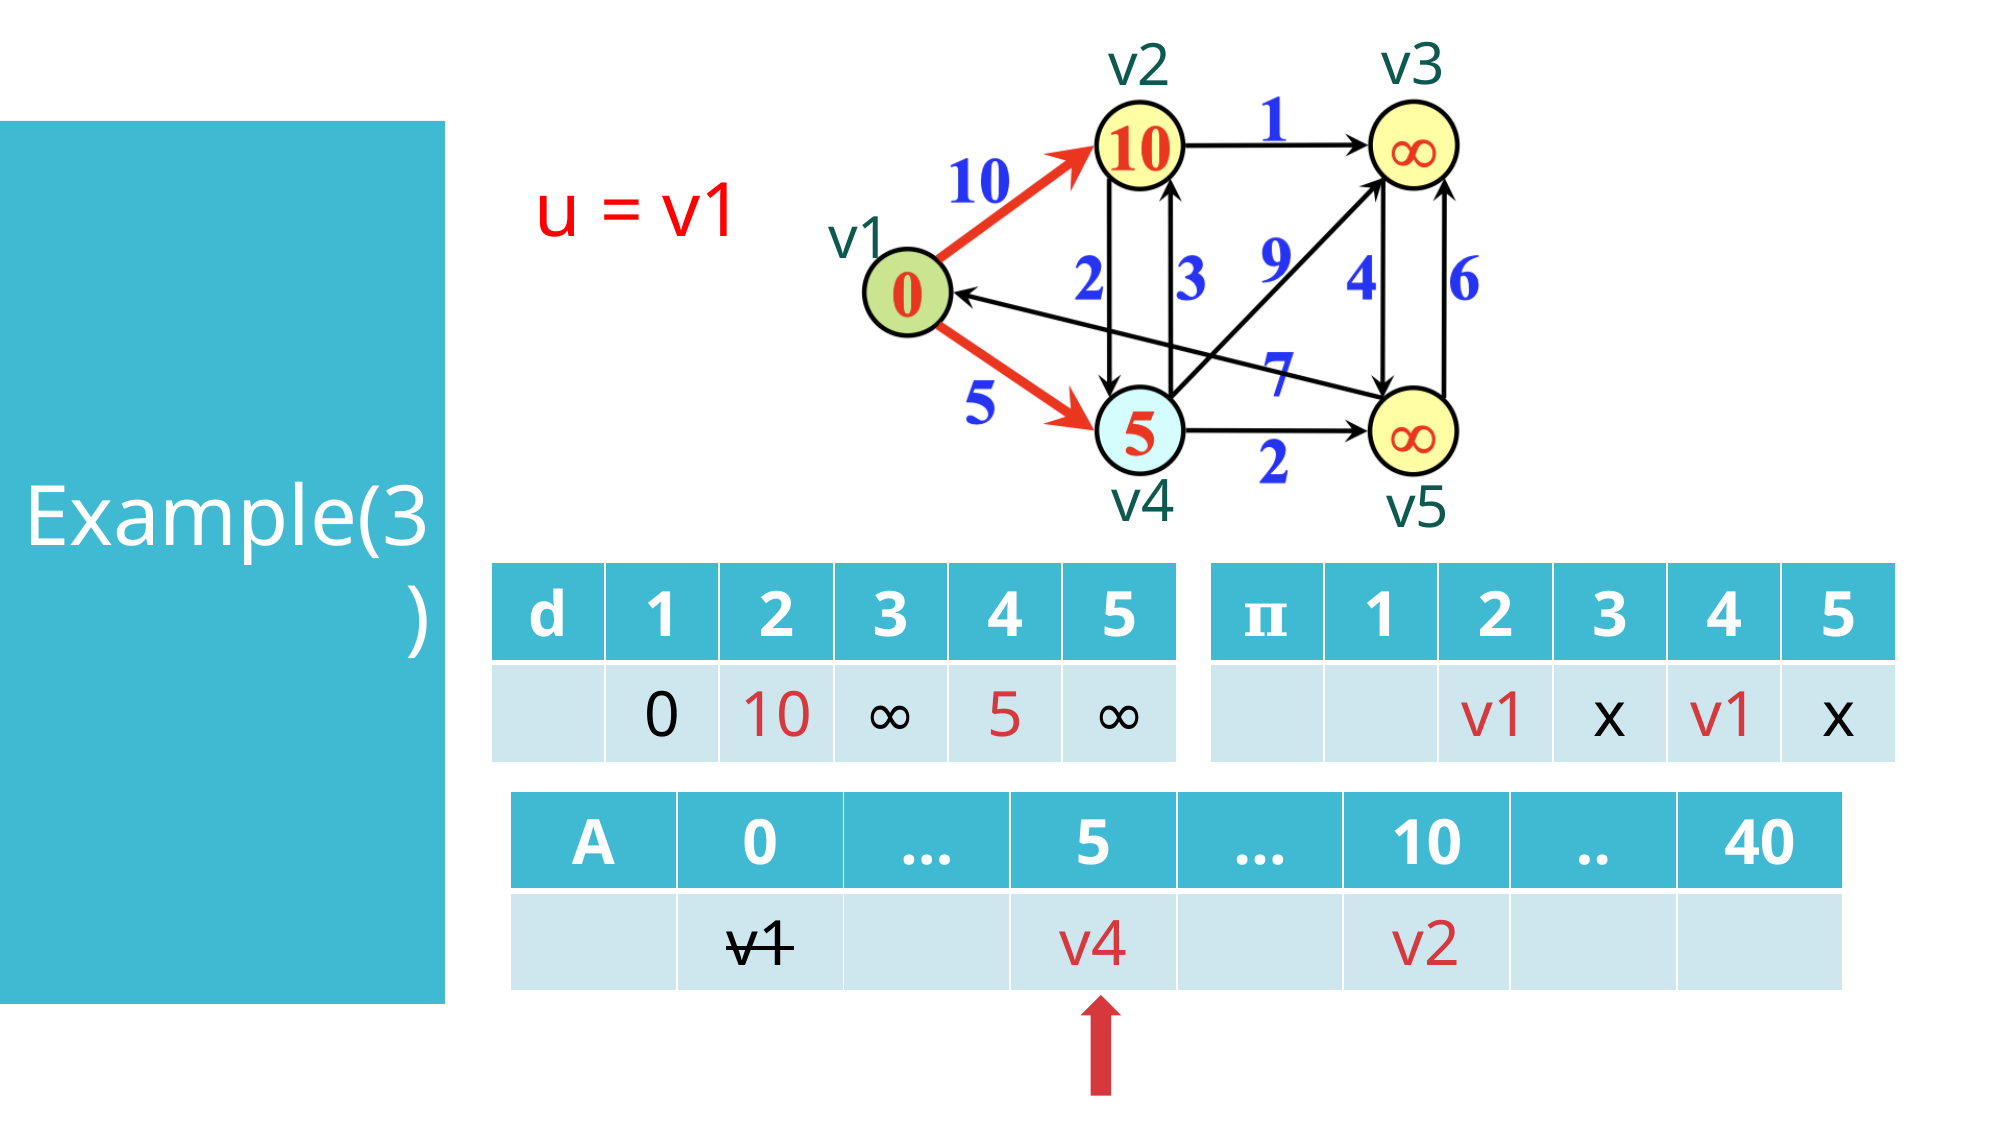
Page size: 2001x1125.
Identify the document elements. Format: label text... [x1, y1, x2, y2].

table_header 4 [1668, 563, 1780, 660]
text_box v1 [813, 193, 857, 278]
table_header 3 [835, 563, 947, 660]
text_box u = v1 [519, 153, 759, 259]
table_cell ∞ [1063, 665, 1176, 762]
table_cell 0 [606, 665, 718, 762]
table_header 3 [1554, 563, 1666, 660]
table_cell x [1782, 665, 1895, 762]
table_header 𝛑 [1211, 563, 1323, 660]
table_cell [844, 894, 1009, 990]
table_cell v1 [678, 894, 843, 990]
table_cell [1511, 894, 1676, 990]
table_header .. [1511, 792, 1676, 888]
table_header 10 [1344, 792, 1509, 888]
table_header 4 [949, 563, 1061, 660]
table_cell ∞ [835, 665, 947, 762]
table_cell v1 [1439, 665, 1552, 762]
table_cell v4 [1011, 894, 1176, 990]
table_header 2 [1439, 563, 1552, 660]
text_box v3 [1367, 19, 1460, 85]
table_cell [1178, 894, 1342, 990]
text_box Example(3) [0, 120, 446, 1005]
table_cell 10 [720, 665, 833, 762]
text_box v5 [1371, 495, 1464, 547]
table_header … [844, 792, 1009, 888]
text_box v2 [1093, 19, 1186, 85]
table_header 1 [1325, 563, 1437, 660]
table_header d [492, 563, 604, 660]
table_header … [1178, 792, 1342, 888]
table_cell x [1554, 665, 1666, 762]
table_header 1 [606, 563, 718, 660]
text_box [1079, 994, 1123, 1097]
table_header 0 [678, 792, 843, 888]
picture [857, 85, 1496, 495]
table_cell [511, 894, 676, 990]
table_cell v2 [1344, 894, 1509, 990]
table_cell 5 [949, 665, 1061, 762]
table_header A [511, 792, 676, 888]
table_cell [1211, 665, 1323, 762]
table_header 5 [1011, 792, 1176, 888]
table_header 40 [1678, 792, 1842, 888]
table_cell [1678, 894, 1842, 990]
table_cell v1 [1668, 665, 1780, 762]
table_header 2 [720, 563, 833, 660]
table_header 5 [1782, 563, 1895, 660]
table_header 5 [1063, 563, 1176, 660]
table_cell [492, 665, 604, 762]
table_cell [1325, 665, 1437, 762]
text_box v4 [1096, 495, 1190, 541]
